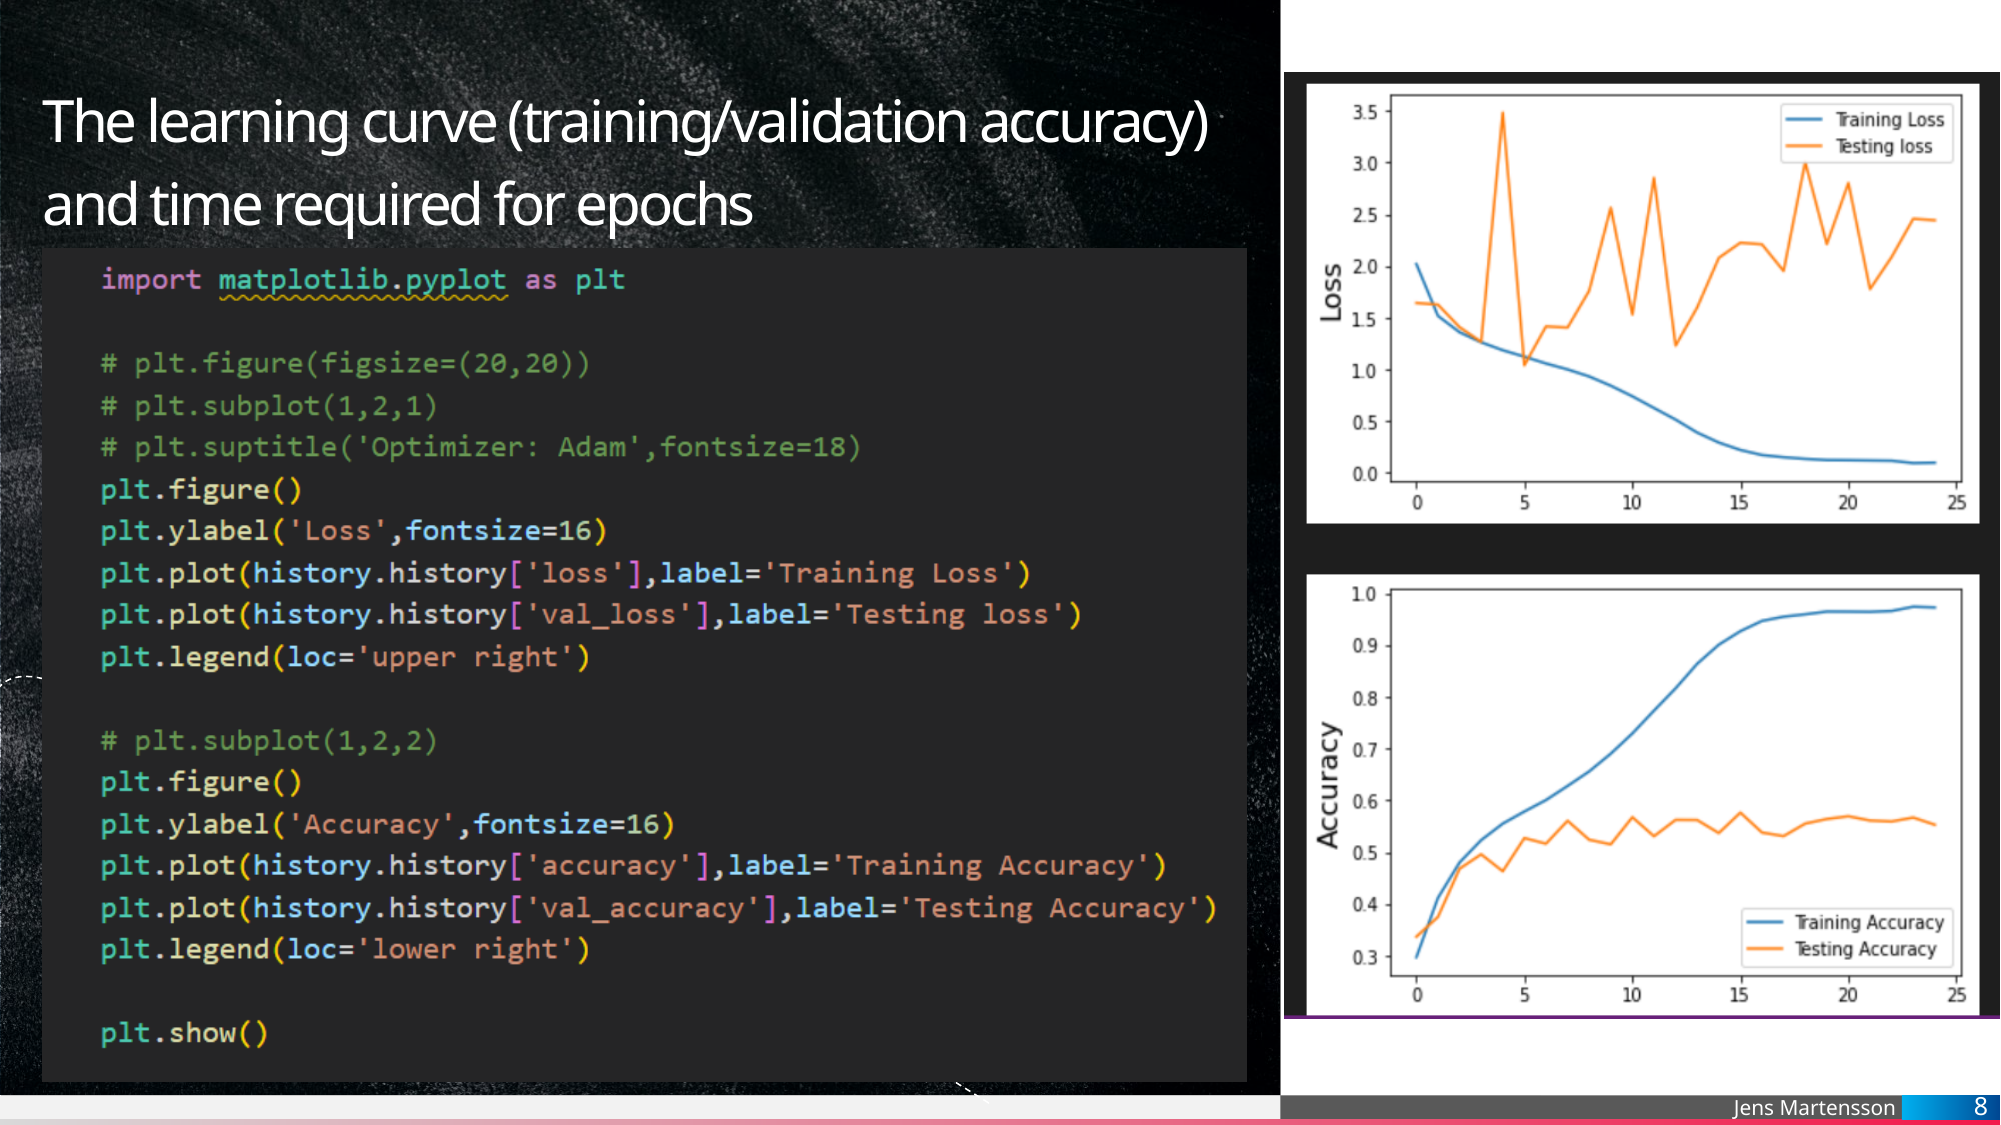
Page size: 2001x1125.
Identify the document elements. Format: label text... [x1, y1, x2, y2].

slide_number 8 [1901, 1095, 2000, 1120]
title The learning curve (training/validation accuracy) and time required for epochs [42, 43, 1247, 238]
picture [0, 0, 1280, 1095]
picture [1284, 72, 2000, 1019]
